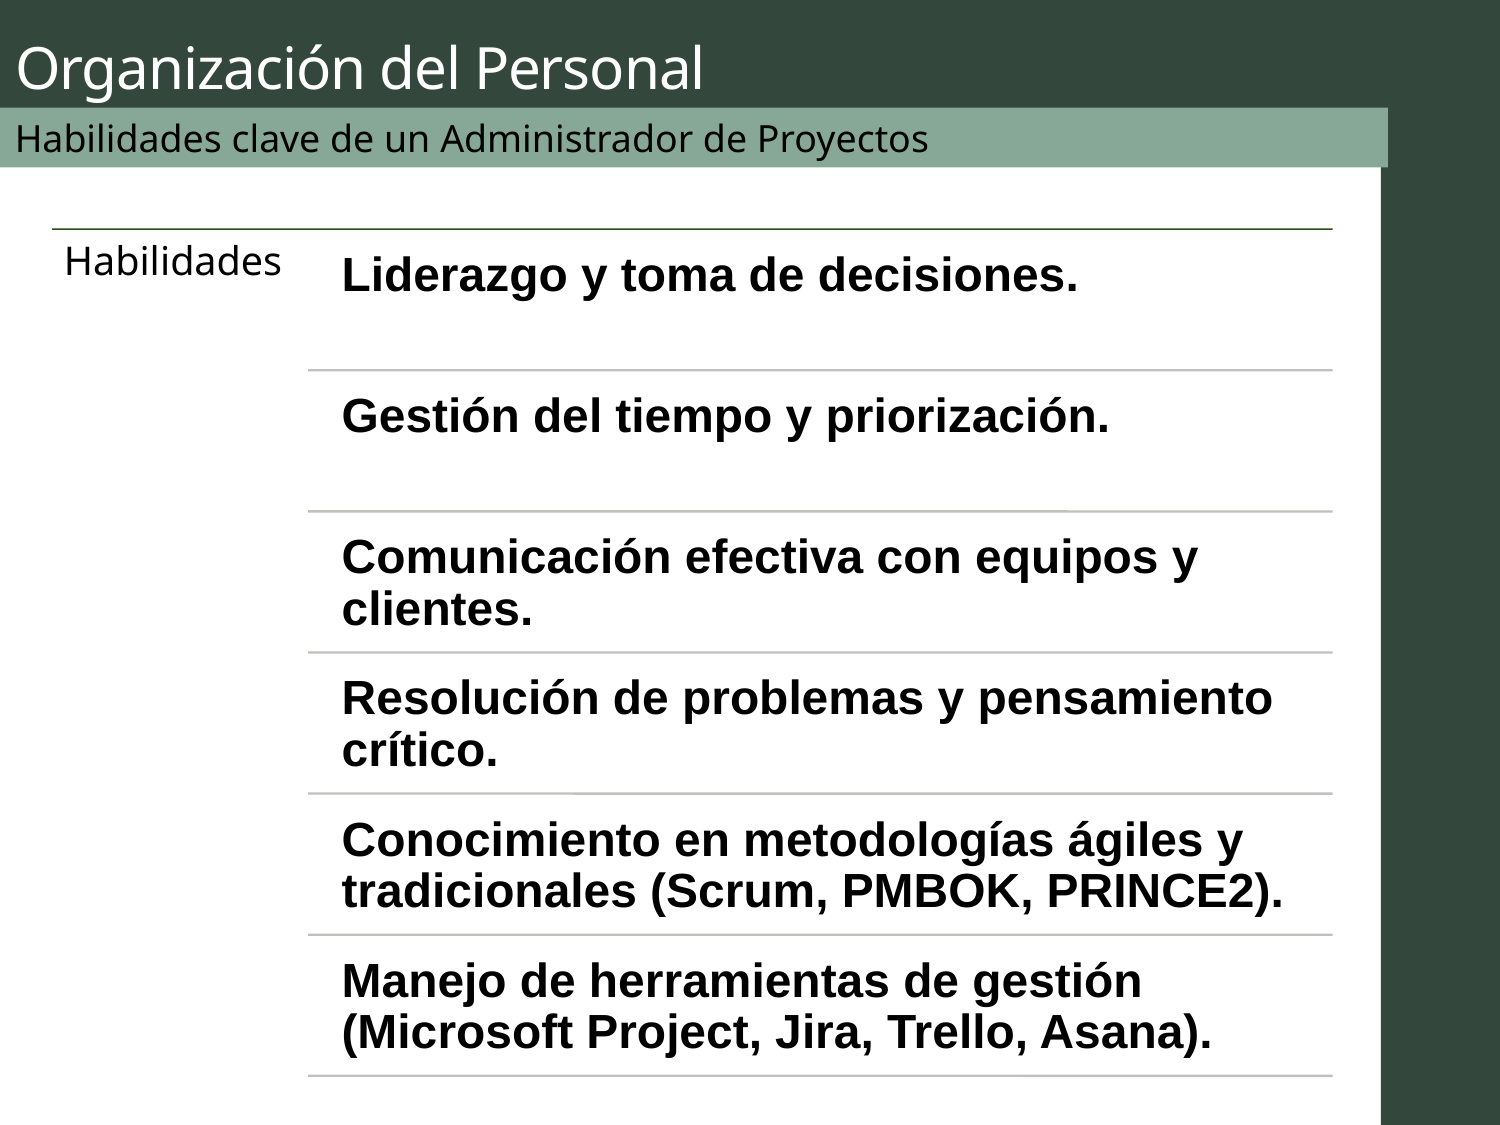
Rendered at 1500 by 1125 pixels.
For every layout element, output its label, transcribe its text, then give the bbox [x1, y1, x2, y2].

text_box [51, 228, 1333, 1083]
text_box Habilidades clave de un Administrador de Proyectos [0, 107, 1388, 168]
title Organización del Personal [0, 0, 1388, 107]
